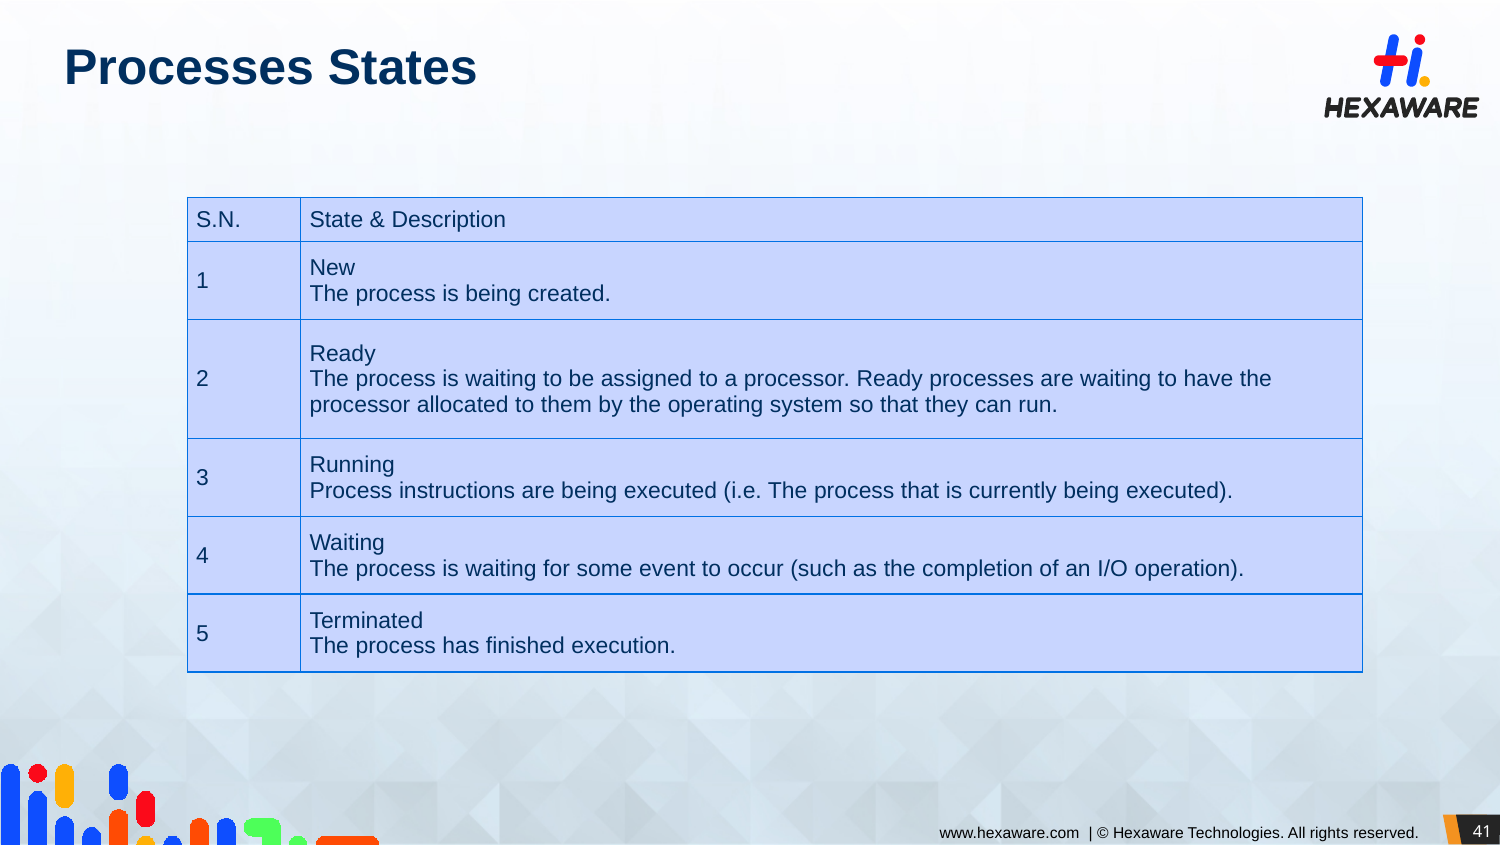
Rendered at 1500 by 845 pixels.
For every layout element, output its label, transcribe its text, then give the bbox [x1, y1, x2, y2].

table_header S.N. [188, 198, 300, 241]
table_cell New The process is being created. [301, 242, 1362, 319]
table_cell Running Process instructions are being executed (i.e. The process that is currently being executed). [301, 439, 1362, 516]
picture [0, 0, 1500, 845]
title Processes States [52, 26, 1141, 102]
table_cell 1 [188, 242, 300, 319]
table_cell 3 [188, 439, 300, 516]
table_cell Waiting The process is waiting for some event to occur (such as the completion of an I/O operation). [301, 517, 1362, 593]
table_cell Terminated The process has finished execution. [301, 595, 1362, 671]
table_cell 5 [188, 595, 300, 671]
table_cell 4 [188, 517, 300, 593]
table_header State & Description [301, 198, 1362, 241]
table_cell Ready The process is waiting to be assigned to a processor. Ready processes are waiting to have the processor allocated to them by the operating system so that they can run. [301, 320, 1362, 438]
table_cell 2 [188, 320, 300, 438]
